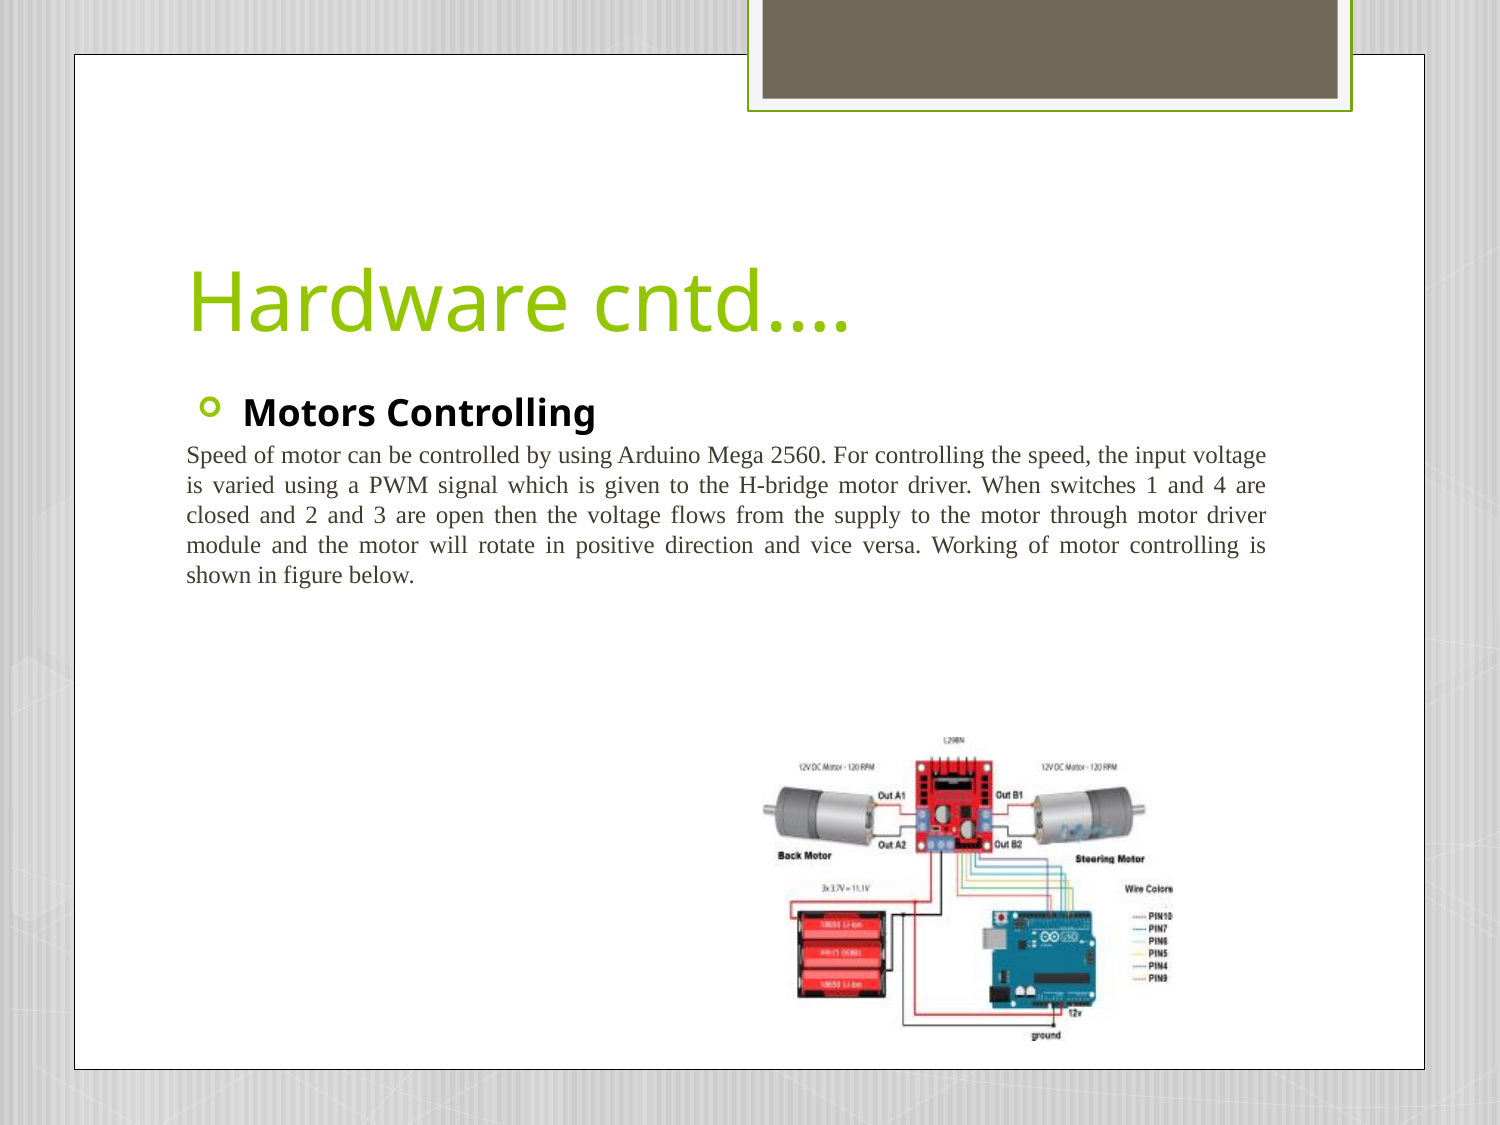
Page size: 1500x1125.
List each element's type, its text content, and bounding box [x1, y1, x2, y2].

title Hardware cntd…. [171, 168, 1324, 357]
picture [762, 737, 1173, 1041]
list Motors Controlling Speed of motor can be controlled by using Arduino Mega 2560. For controlling the speed, the input voltage is varied using a PWM signal which is given to the H-bridge motor driver. When switches 1 and 4 are closed and 2 and 3 are open then the voltage flows from the supply to the motor through motor driver module and the motor will rotate in positive direction and vice versa. Working of motor controlling is shown in figure below. [171, 381, 1283, 957]
